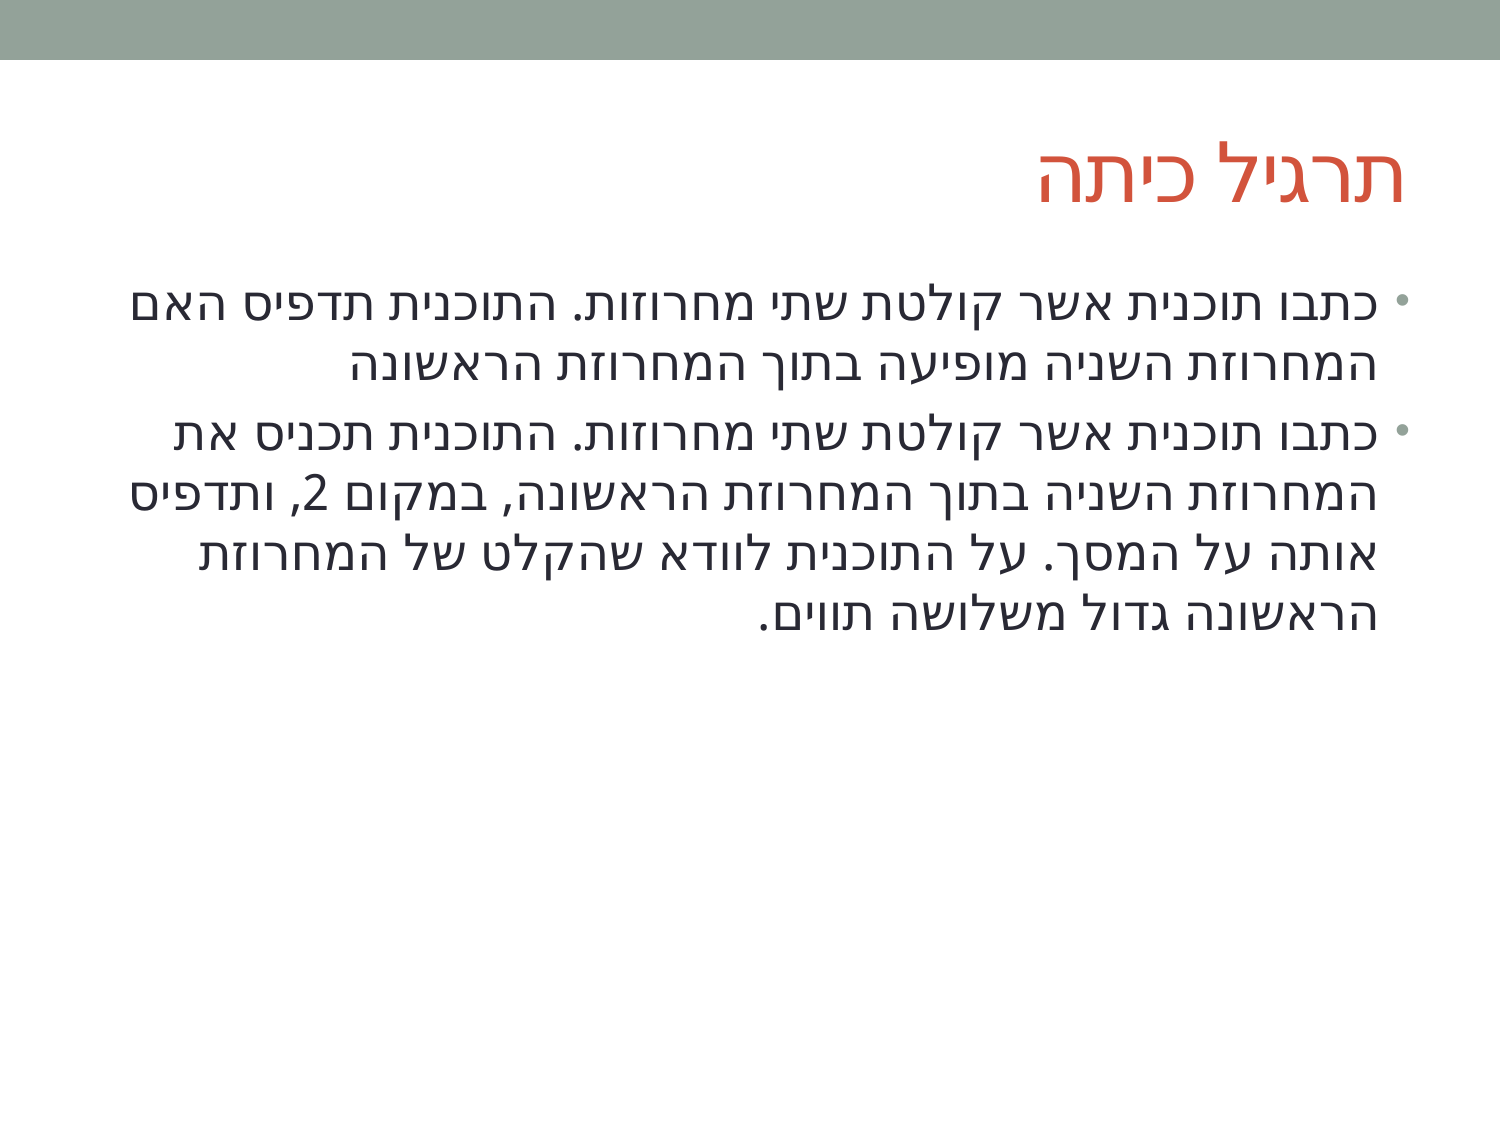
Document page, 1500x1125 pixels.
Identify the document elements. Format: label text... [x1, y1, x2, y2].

title תרגיל כיתה [75, 87, 1425, 250]
list כתבו תוכנית אשר קולטת שתי מחרוזות. התוכנית תדפיס האם המחרוזת השניה מופיעה בתוך המחרוזת הראשונה כתבו תוכנית אשר קולטת שתי מחרוזות. התוכנית תכניס את המחרוזת השניה בתוך המחרוזת הראשונה, במקום 2, ותדפיס אותה על המסך. על התוכנית לוודא שהקלט של המחרוזת הראשונה גדול משלושה תווים. [75, 262, 1425, 1063]
